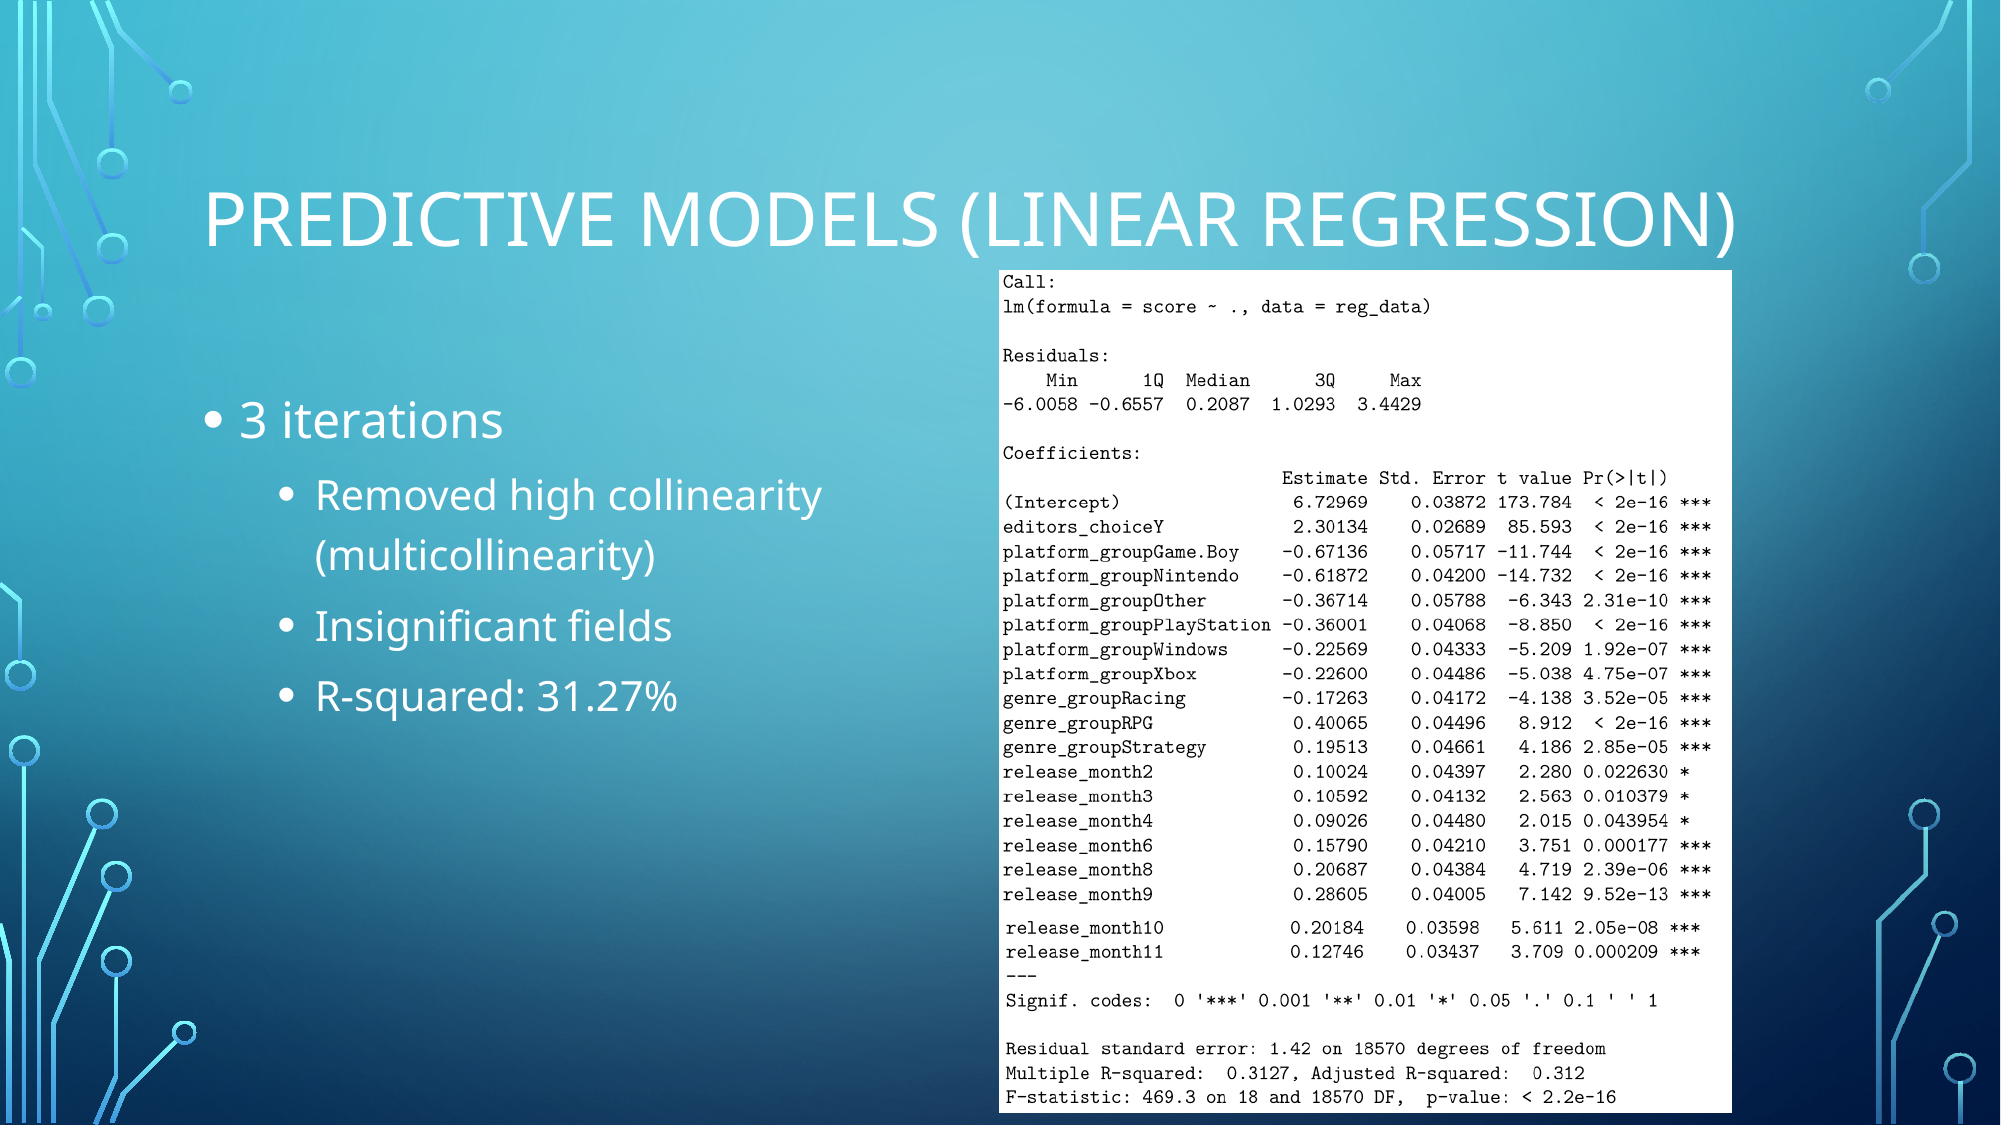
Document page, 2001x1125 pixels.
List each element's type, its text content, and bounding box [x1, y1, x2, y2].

picture [999, 910, 1732, 1113]
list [999, 269, 1732, 910]
title Predictive Models (linear regression) [187, 101, 1813, 344]
list 3 iterations Removed high collinearity (multicollinearity) Insignificant fields R-squared: 31.27% [187, 369, 988, 950]
